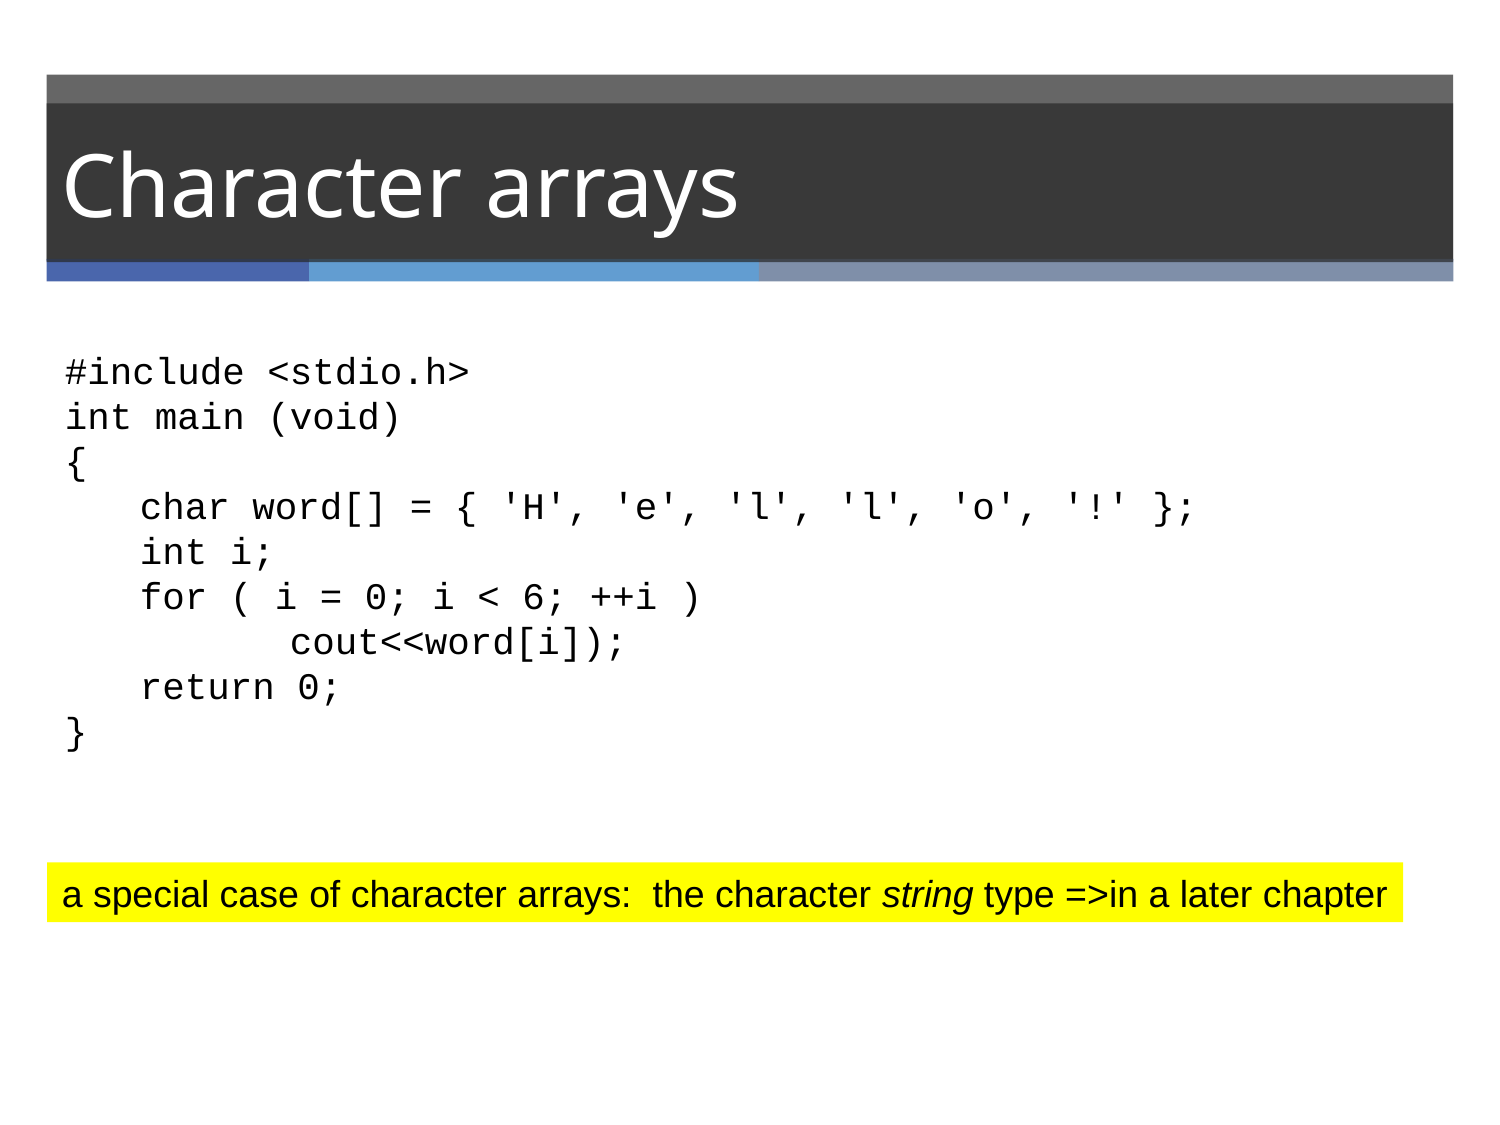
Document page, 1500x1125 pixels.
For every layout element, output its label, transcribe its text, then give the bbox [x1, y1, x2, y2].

text_box #include <stdio.h> int main (void) { char word[] = { 'H', 'e', 'l', 'l', 'o', '!' }; int i; for ( i = 0; i < 6; ++i ) cout<<word[i]); return 0; } [49, 340, 1213, 760]
title Character arrays [46, 103, 1454, 263]
text_box a special case of character arrays: the character string type =>in a later chapter [47, 862, 1404, 923]
